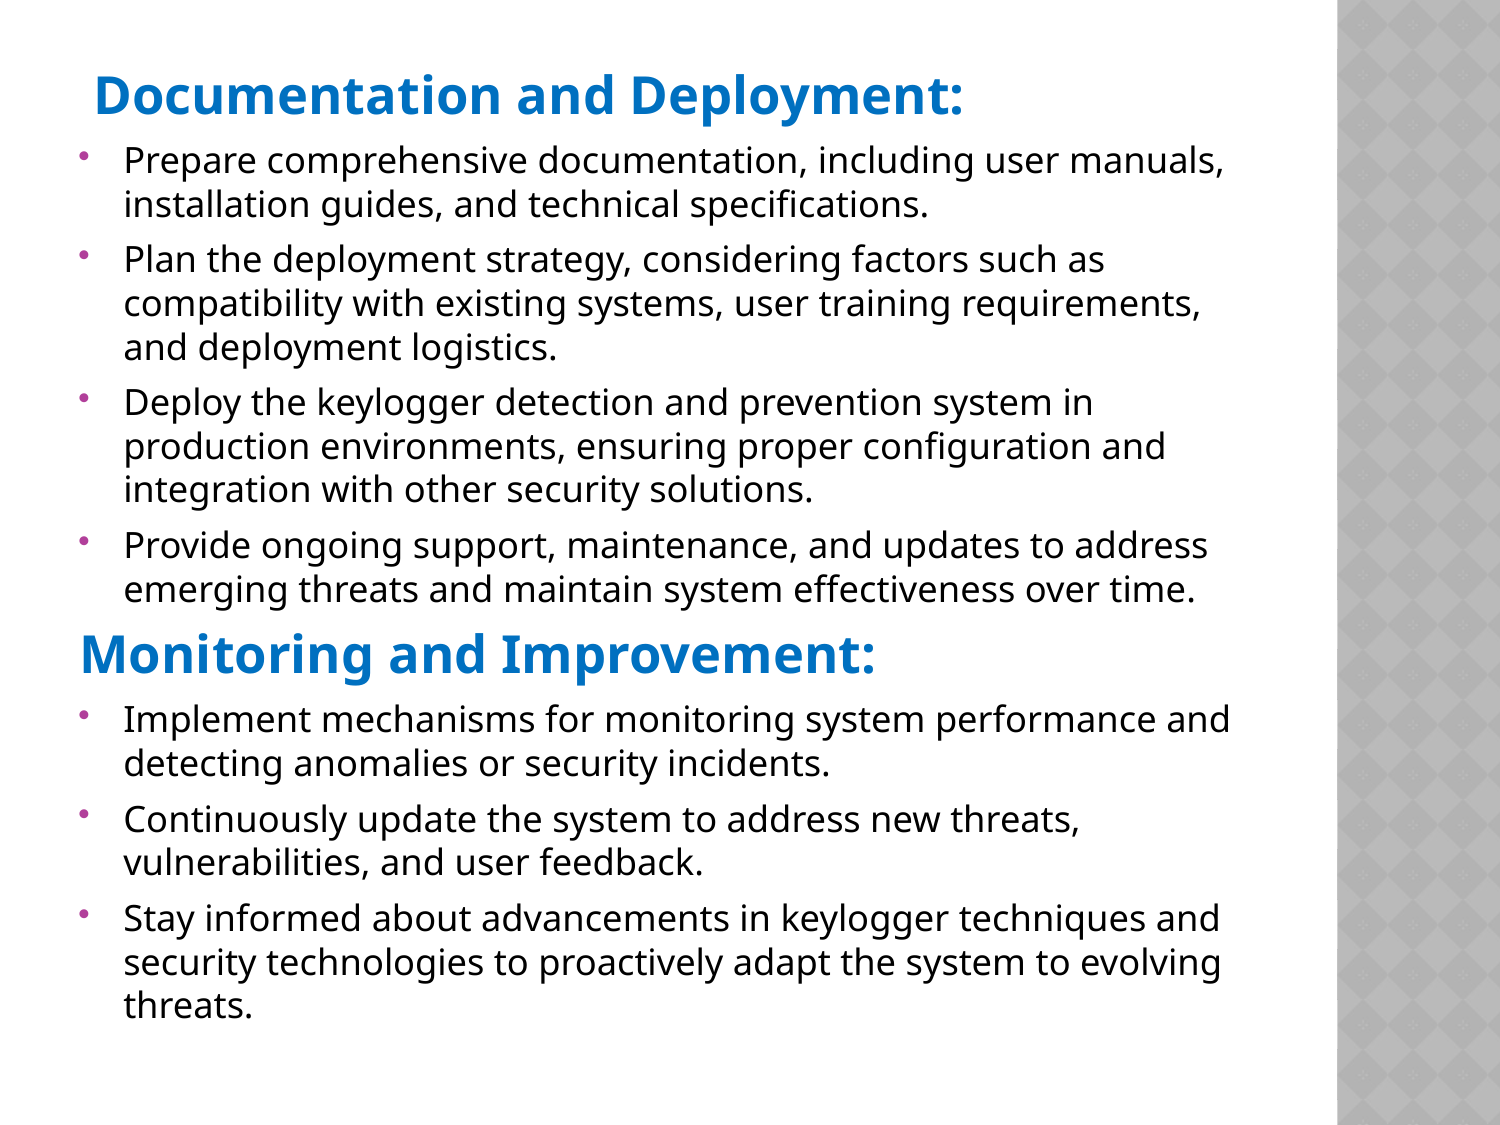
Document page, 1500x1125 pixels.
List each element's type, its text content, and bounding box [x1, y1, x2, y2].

list Documentation and Deployment: Prepare comprehensive documentation, including user manuals, installation guides, and technical specifications. Plan the deployment strategy, considering factors such as compatibility with existing systems, user training requirements, and deployment logistics. Deploy the keylogger detection and prevention system in production environments, ensuring proper configuration and integration with other security solutions. Provide ongoing support, maintenance, and updates to address emerging threats and maintain system effectiveness over time. Monitoring and Improvement: Implement mechanisms for monitoring system performance and detecting anomalies or security incidents. Continuously update the system to address new threats, vulnerabilities, and user feedback. Stay informed about advancements in keylogger techniques and security technologies to proactively adapt the system to evolving threats. [64, 54, 1290, 1039]
